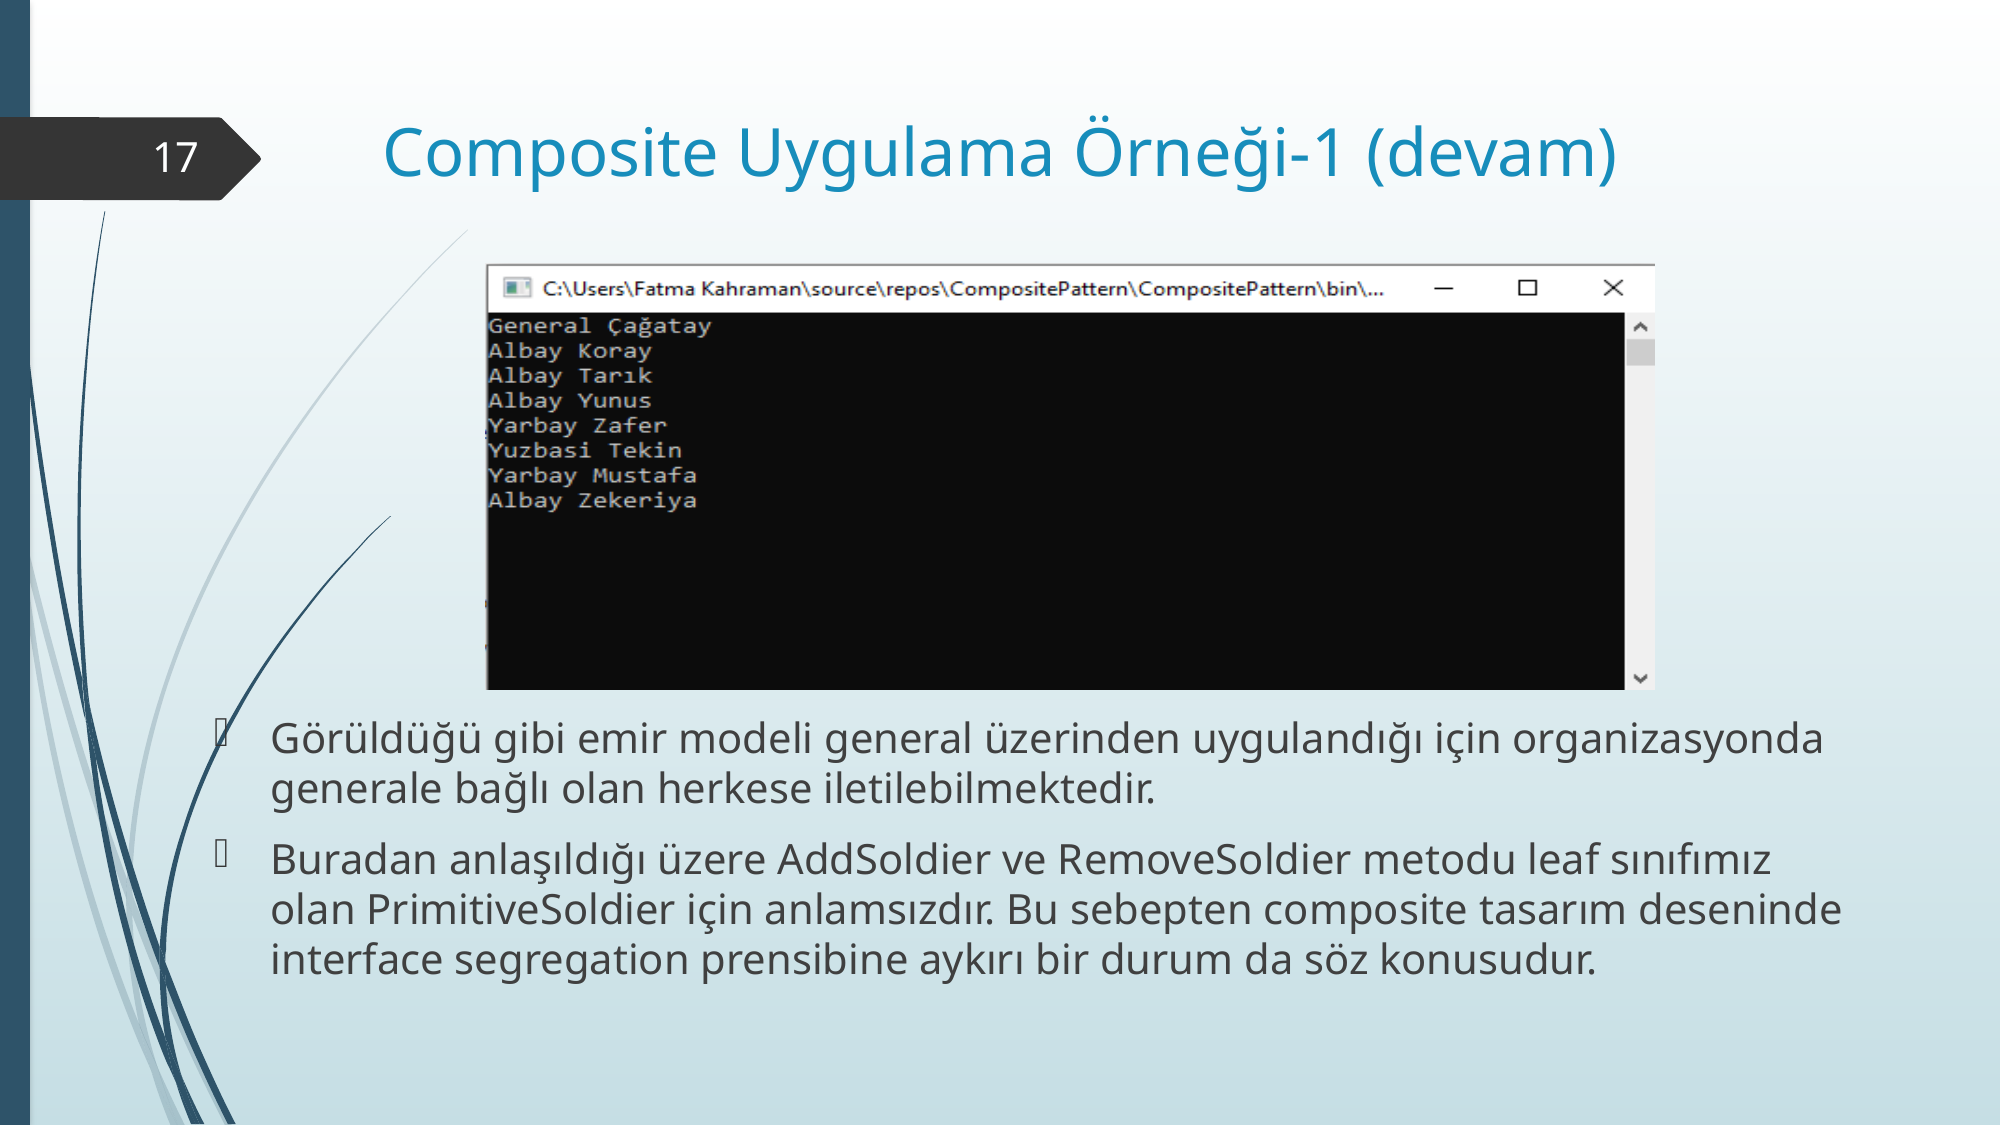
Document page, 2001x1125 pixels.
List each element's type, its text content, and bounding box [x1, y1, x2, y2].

picture [485, 263, 1655, 690]
title Composite Uygulama Örneği-1 (devam) [367, 102, 1829, 313]
list Görüldüğü gibi emir modeli general üzerinden uygulandığı için organizasyonda generale bağlı olan herkese iletilebilmektedir. Buradan anlaşıldığı üzere AddSoldier ve RemoveSoldier metodu leaf sınıfımız olan PrimitiveSoldier için anlamsızdır. Bu sebepten composite tasarım deseninde interface segregation prensibine aykırı bir durum da söz konusudur. [199, 350, 1921, 1021]
slide_number 17 [87, 129, 216, 190]
